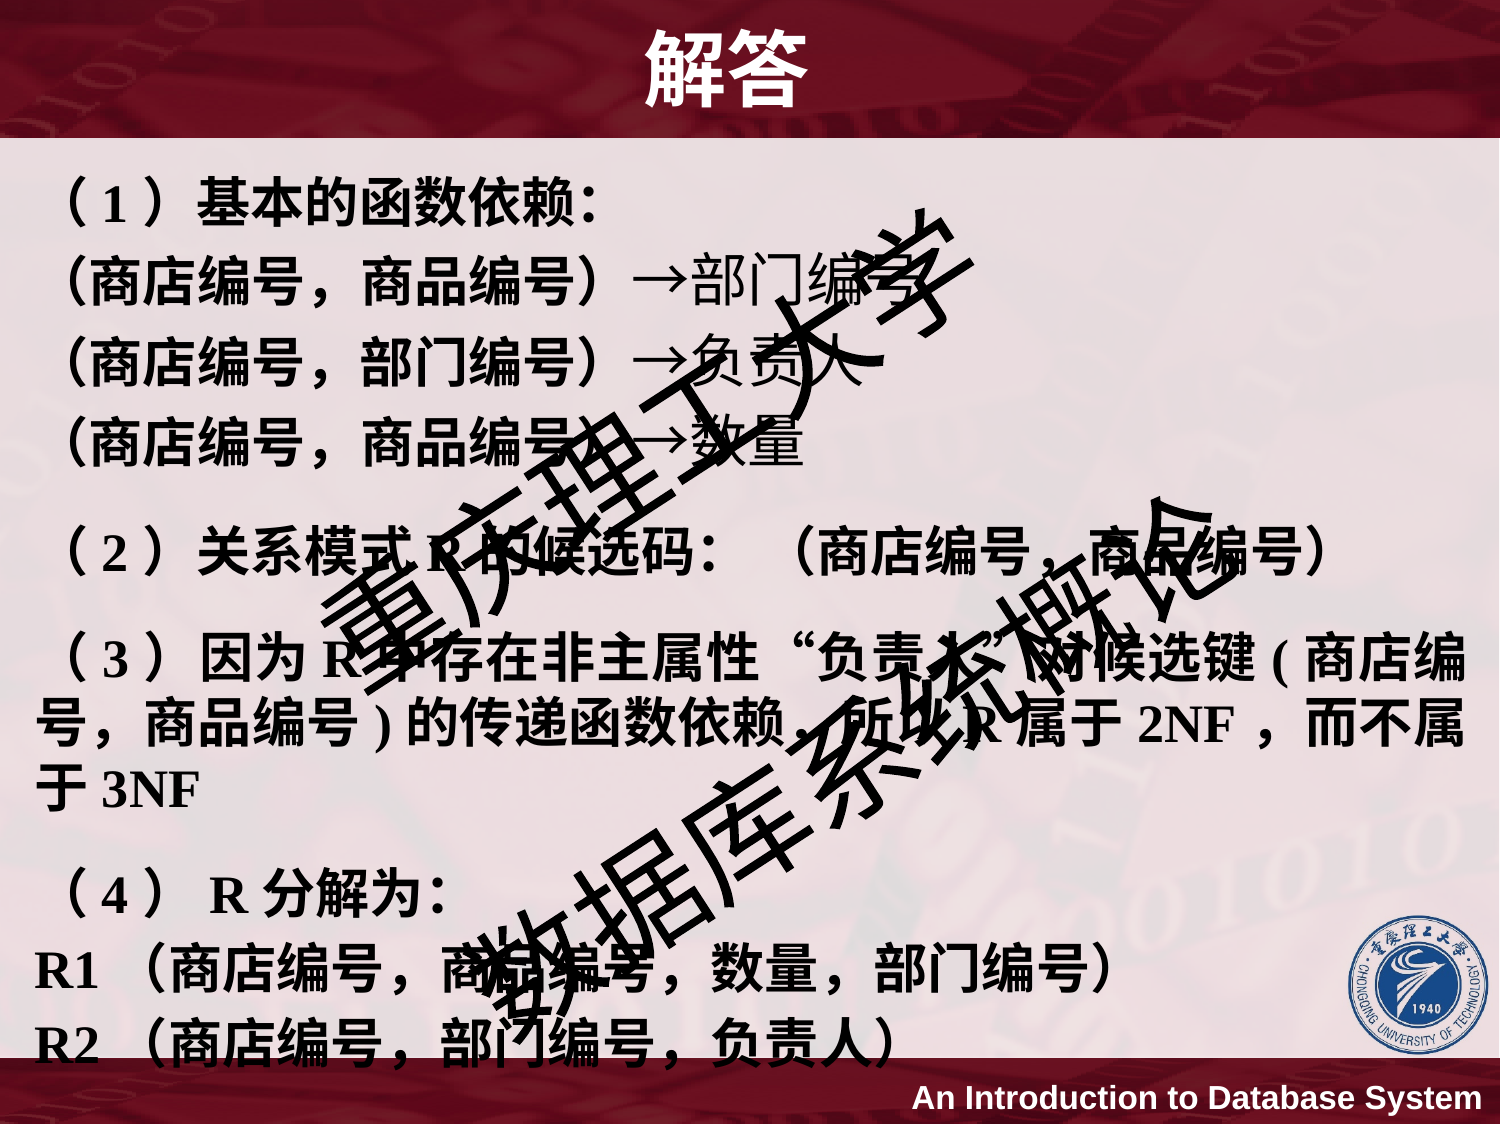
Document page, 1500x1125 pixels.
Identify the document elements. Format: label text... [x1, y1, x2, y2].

picture [0, 0, 1500, 1124]
title 解答 [70, 0, 1384, 135]
text_box （1）基本的函数依赖： （商店编号，商品编号）→部门编号 （商店编号，部门编号）→负责人 （商店编号，商品编号）→数量 （2）关系模式R的候选码： （商店编号，商品编号） （3）因为R中存在非主属性“负责人”对候选键(商店编号，商品编号)的传递函数依赖，所以R属于2NF，而不属于3NF （4）R分解为： R1（商店编号，商品编号，数量，部门编号） R2（商店编号，部门编号，负责人） [19, 160, 1483, 1125]
